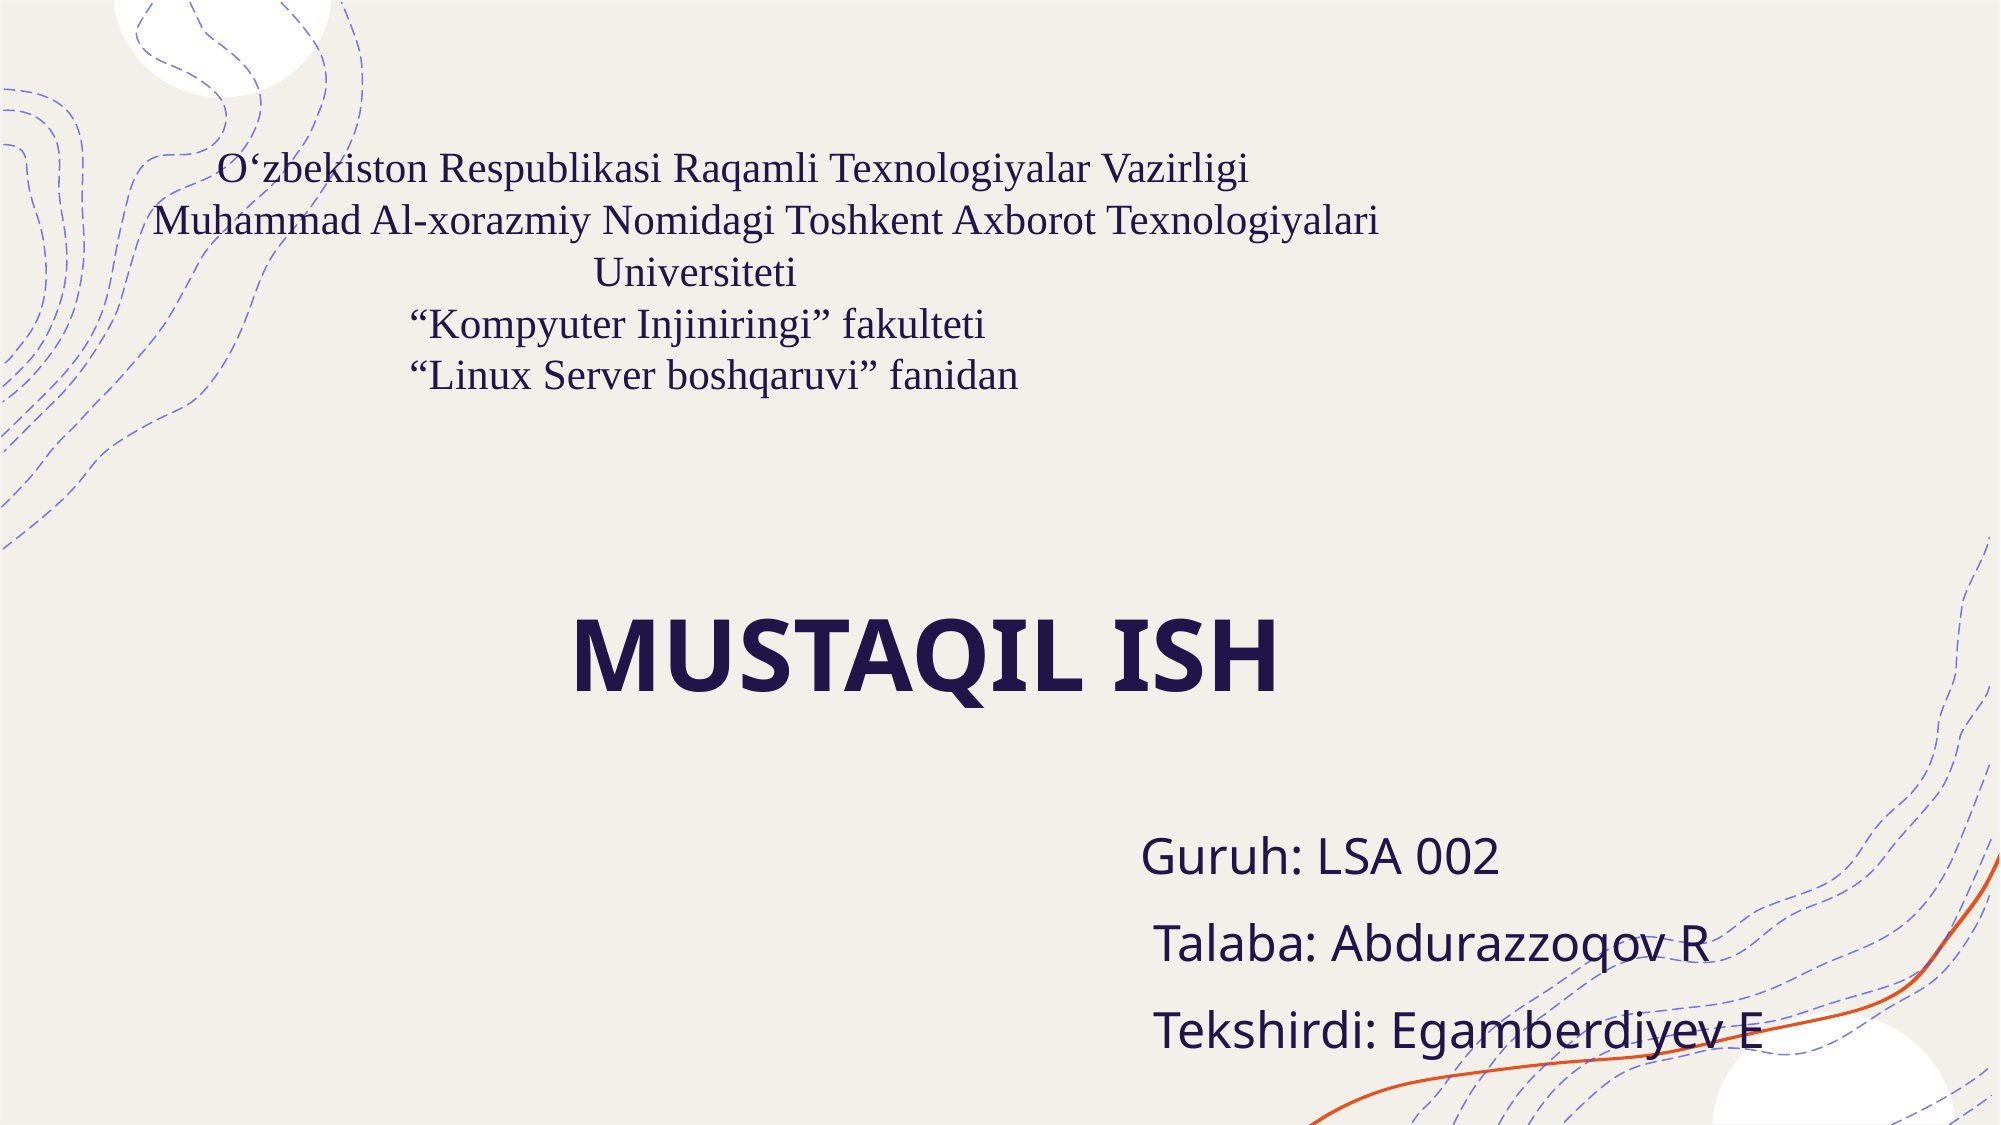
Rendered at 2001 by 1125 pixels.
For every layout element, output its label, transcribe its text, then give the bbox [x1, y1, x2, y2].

title O‘zbekiston Respublikasi Raqamli Texnologiyalar Vazirligi Muhammad Al-xorazmiy Nomidagi Toshkent Axborot Texnologiyalari Universiteti “Kompyuter Injiniringi” fakulteti “Linux Server boshqaruvi” fanidan [137, 120, 1863, 492]
list MUSTAQIL ISH Guruh: LSA 002 Talaba: Abdurazzoqov R Tekshirdi: Egamberdiyev E [137, 571, 1863, 1125]
